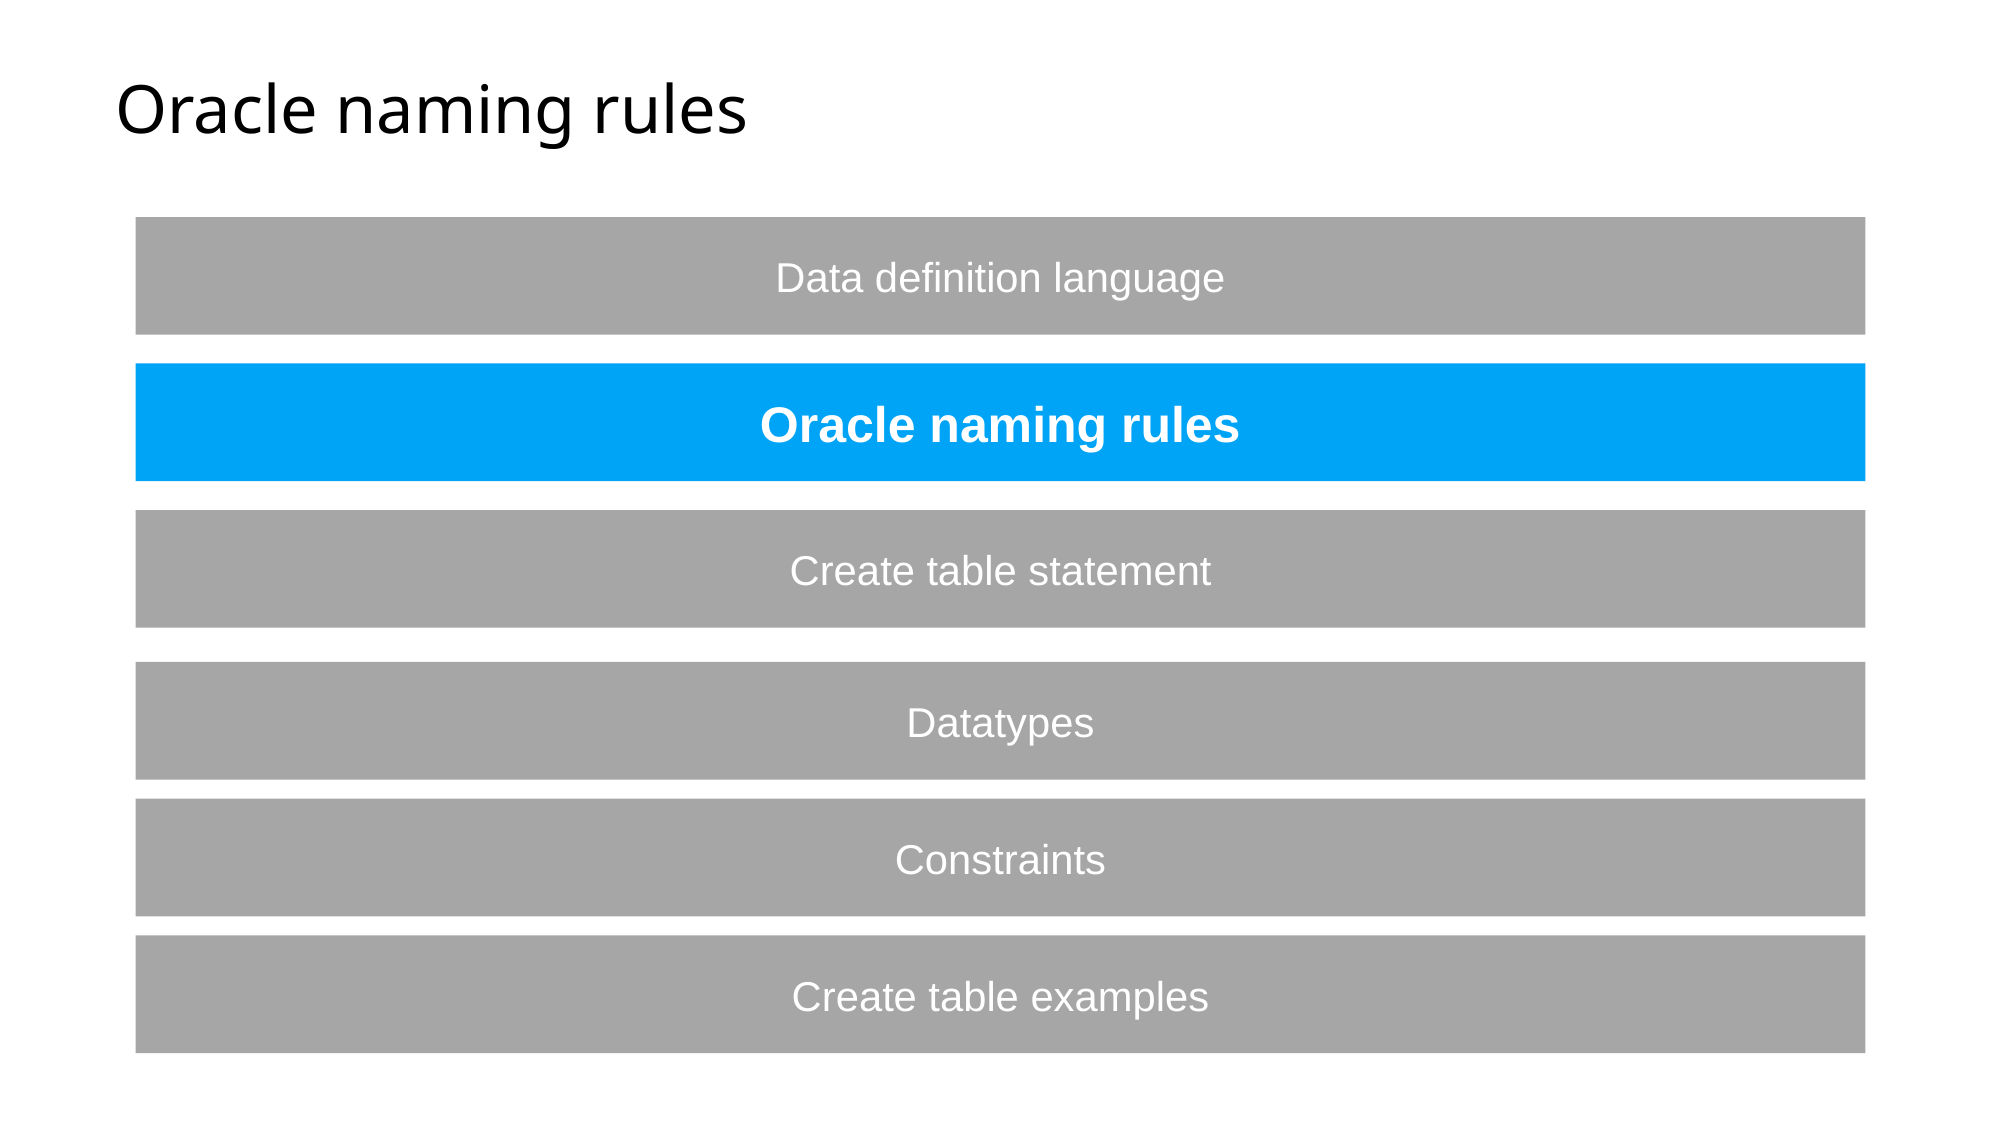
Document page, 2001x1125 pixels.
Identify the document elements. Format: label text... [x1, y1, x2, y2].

text_box Create table examples [135, 934, 1866, 1054]
text_box Oracle naming rules [135, 362, 1866, 482]
text_box Data definition language [135, 216, 1866, 336]
text_box Create table statement [135, 509, 1866, 629]
text_box Datatypes [135, 661, 1866, 781]
text_box Constraints [135, 798, 1866, 917]
text_box Oracle naming rules [100, 59, 1910, 155]
